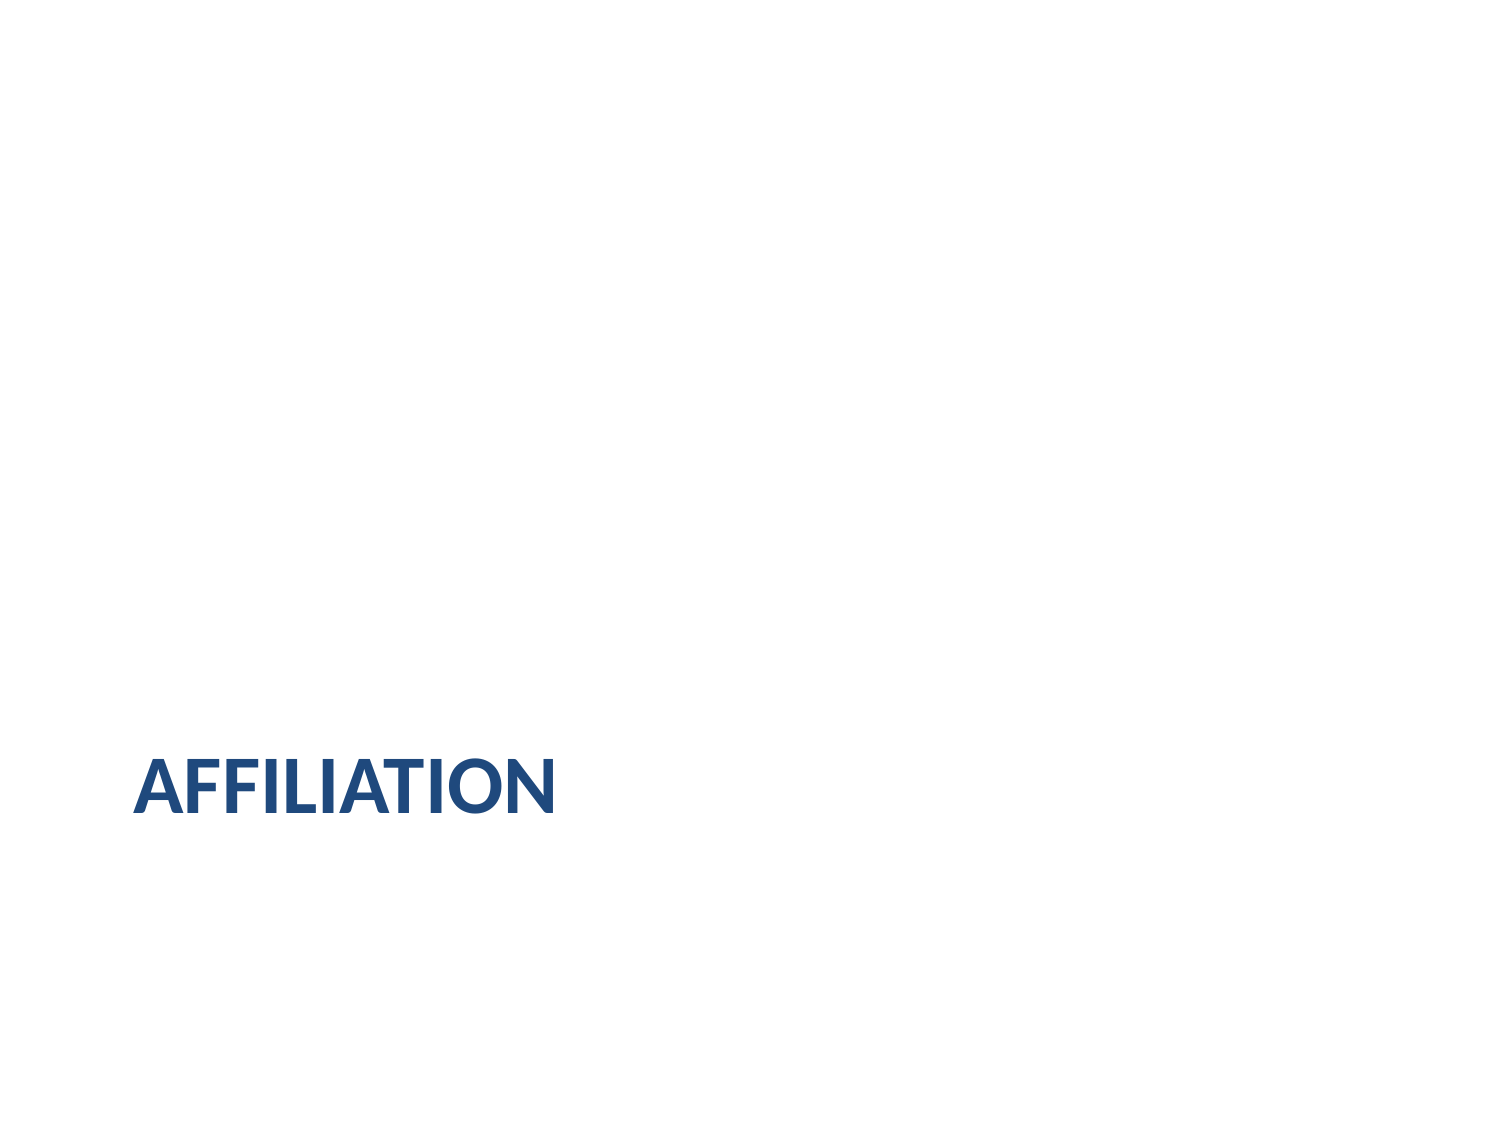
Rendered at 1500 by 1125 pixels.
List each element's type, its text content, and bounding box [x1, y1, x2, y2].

title Affiliation [118, 722, 1394, 947]
